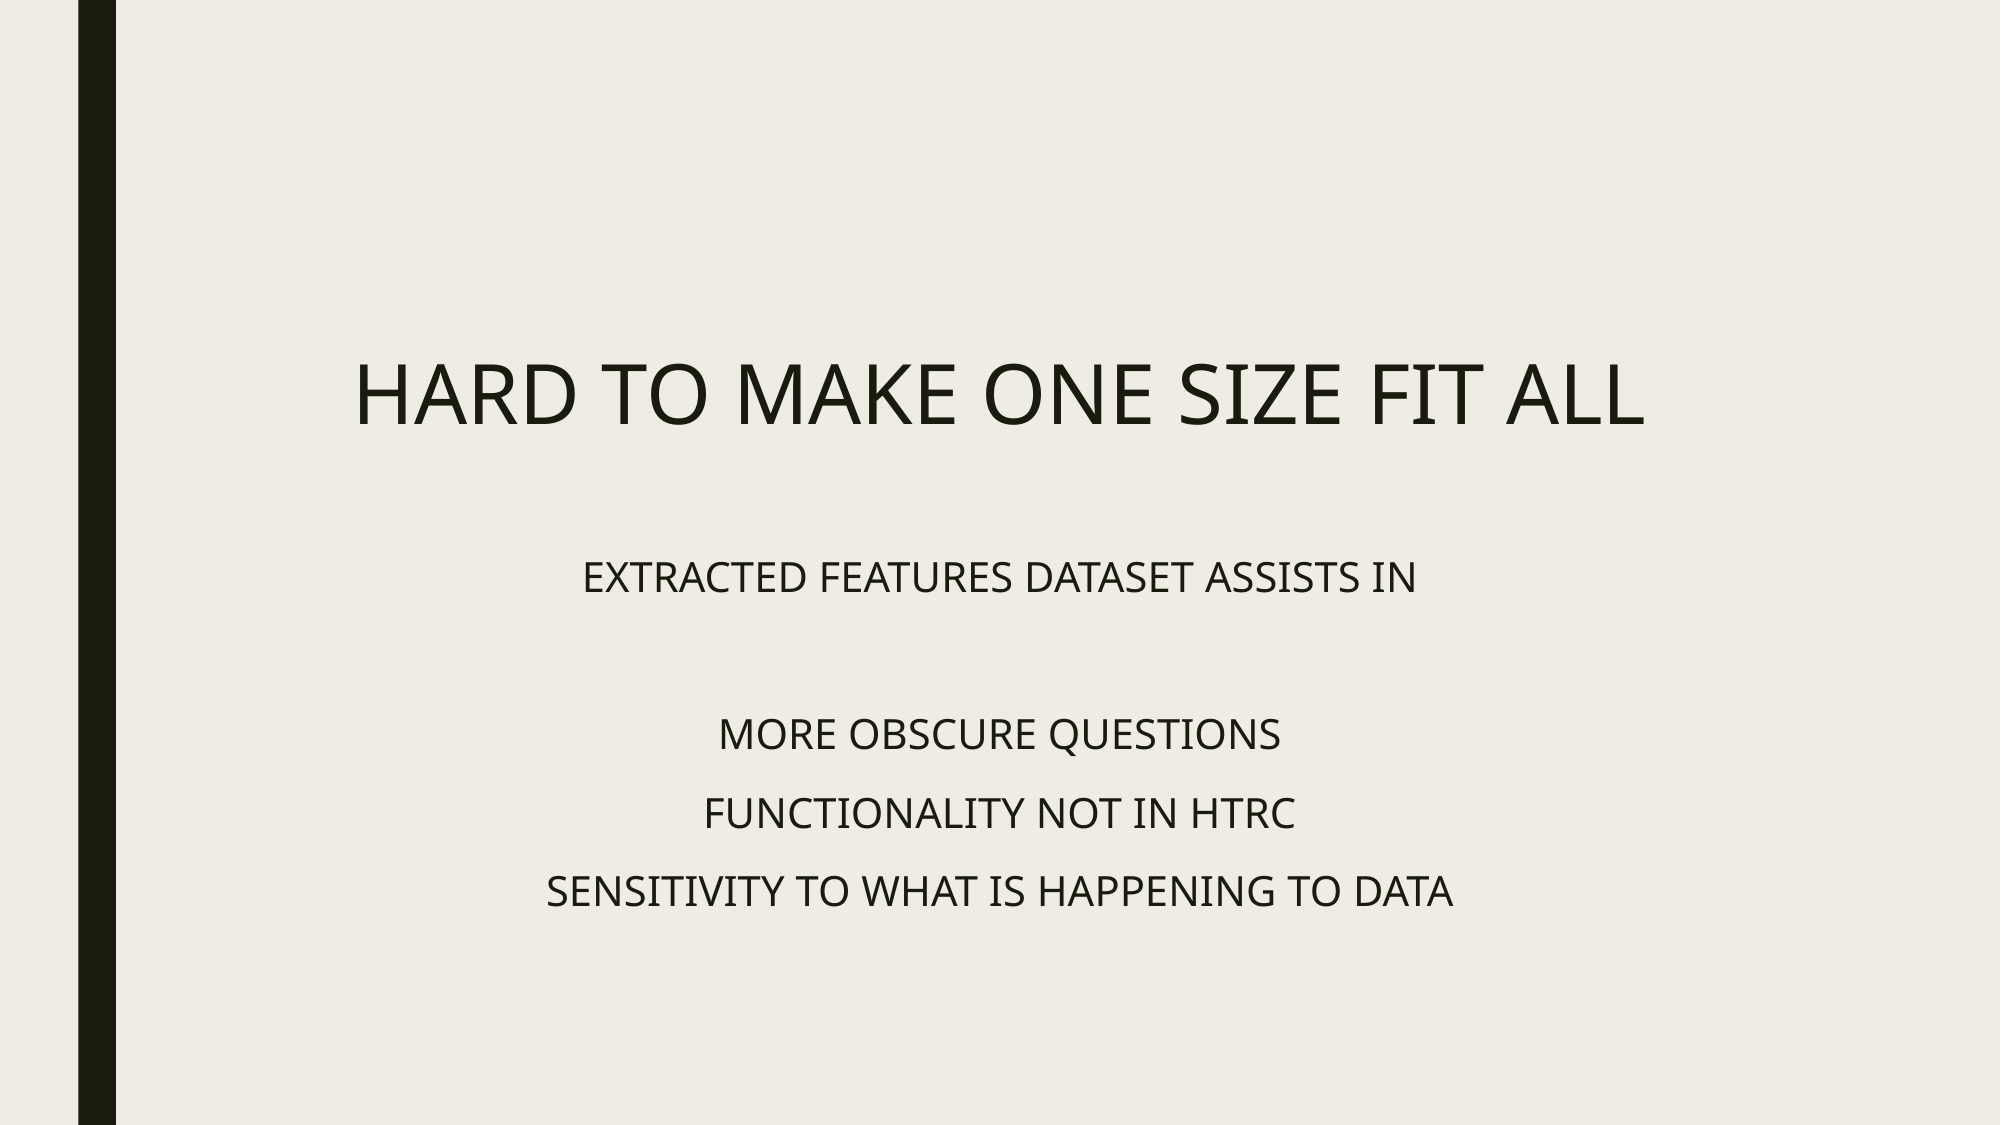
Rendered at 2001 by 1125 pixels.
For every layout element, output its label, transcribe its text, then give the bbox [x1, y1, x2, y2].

list HARD TO MAKE ONE SIZE FIT ALL EXTRACTED FEATURES DATASET ASSISTS IN MORE OBSCURE QUESTIONS FUNCTIONALITY NOT IN HTRC SENSITIVITY TO WHAT IS HAPPENING TO DATA [137, 322, 1863, 1014]
